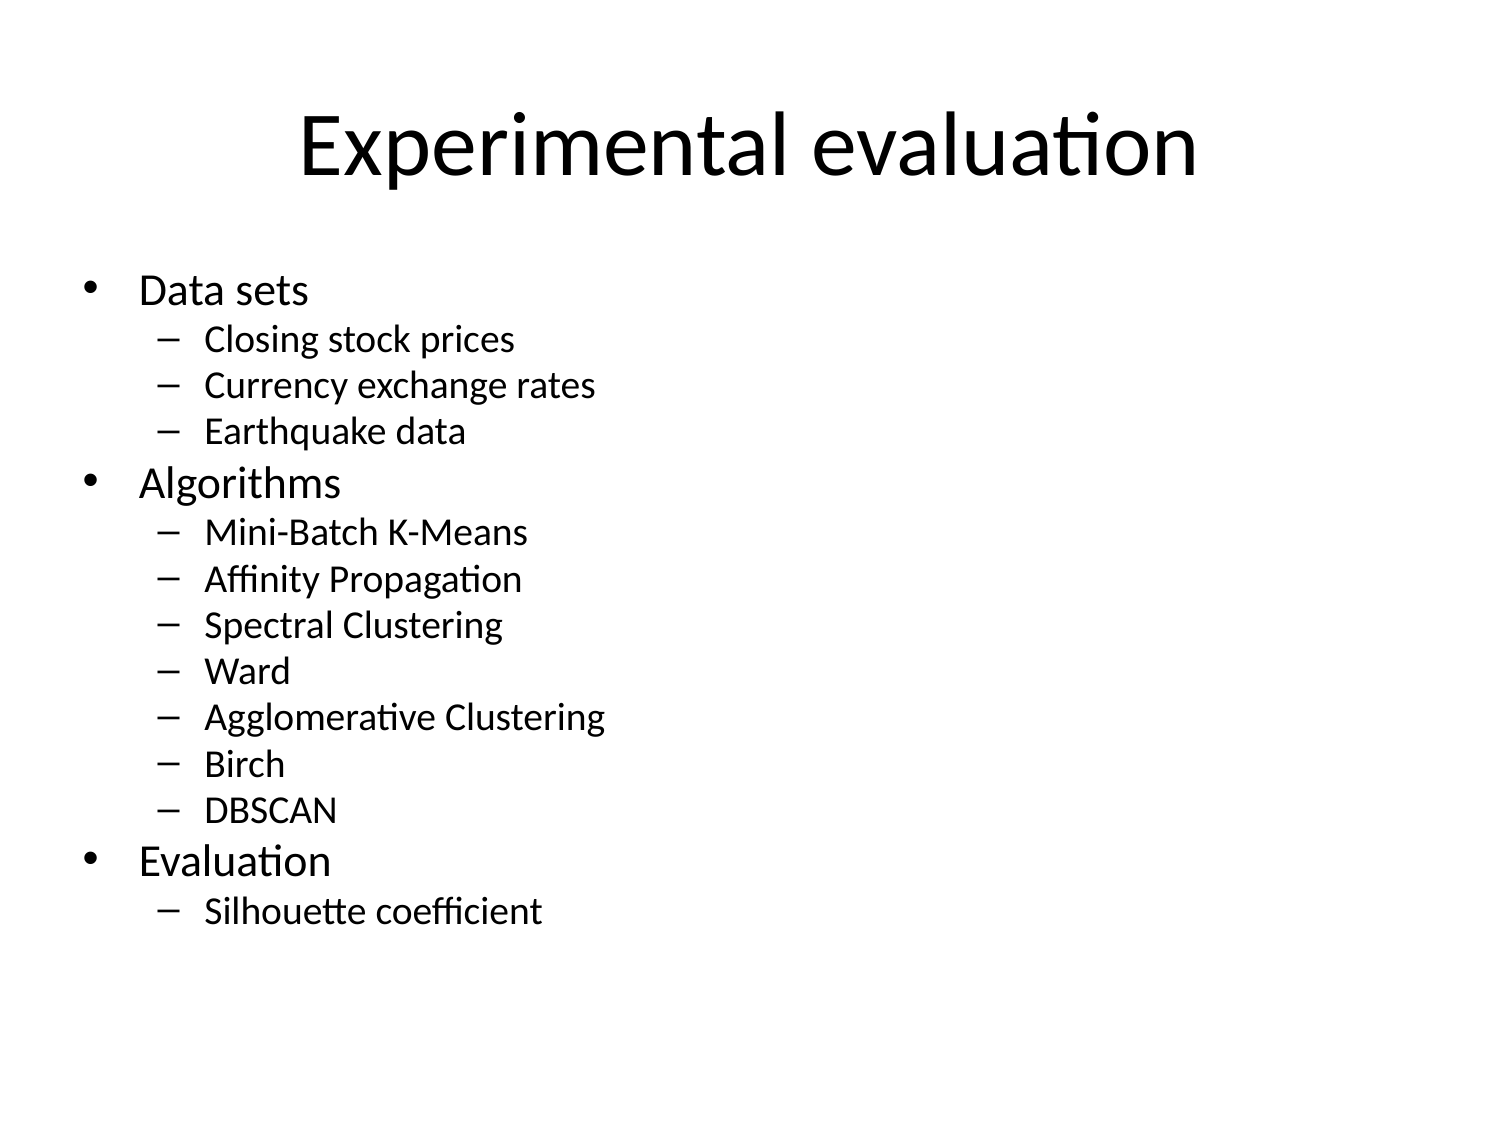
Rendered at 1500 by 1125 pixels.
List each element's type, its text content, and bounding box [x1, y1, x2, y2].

list Data sets Closing stock prices Currency exchange rates Earthquake data Algorithms Mini-Batch K-Means Affinity Propagation Spectral Clustering Ward Agglomerative Clustering Birch DBSCAN Evaluation Silhouette coefficient [74, 261, 1426, 1006]
title Experimental evaluation [74, 44, 1426, 234]
